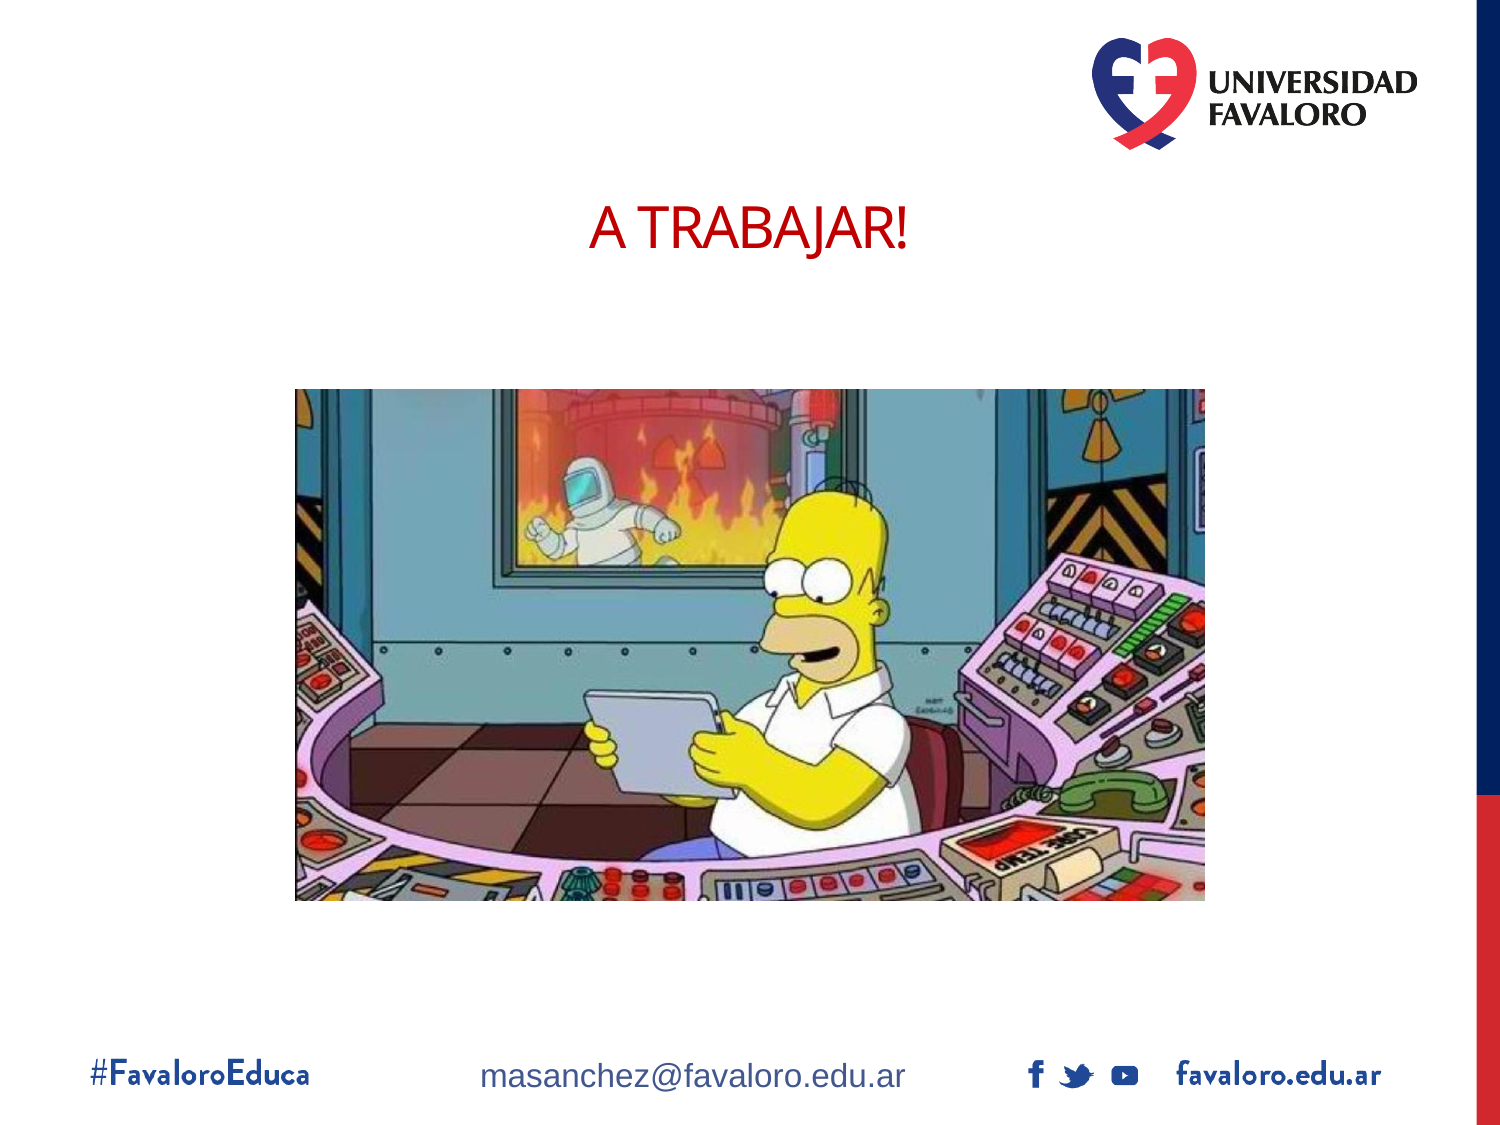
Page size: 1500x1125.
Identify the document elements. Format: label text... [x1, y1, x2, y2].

title A trabajaR! [111, 154, 1388, 296]
picture [76, 1035, 322, 1106]
picture [295, 389, 1205, 901]
picture [1092, 38, 1417, 150]
text_box masanchez@favaloro.edu.ar [472, 1046, 914, 1102]
picture [1014, 1041, 1388, 1100]
